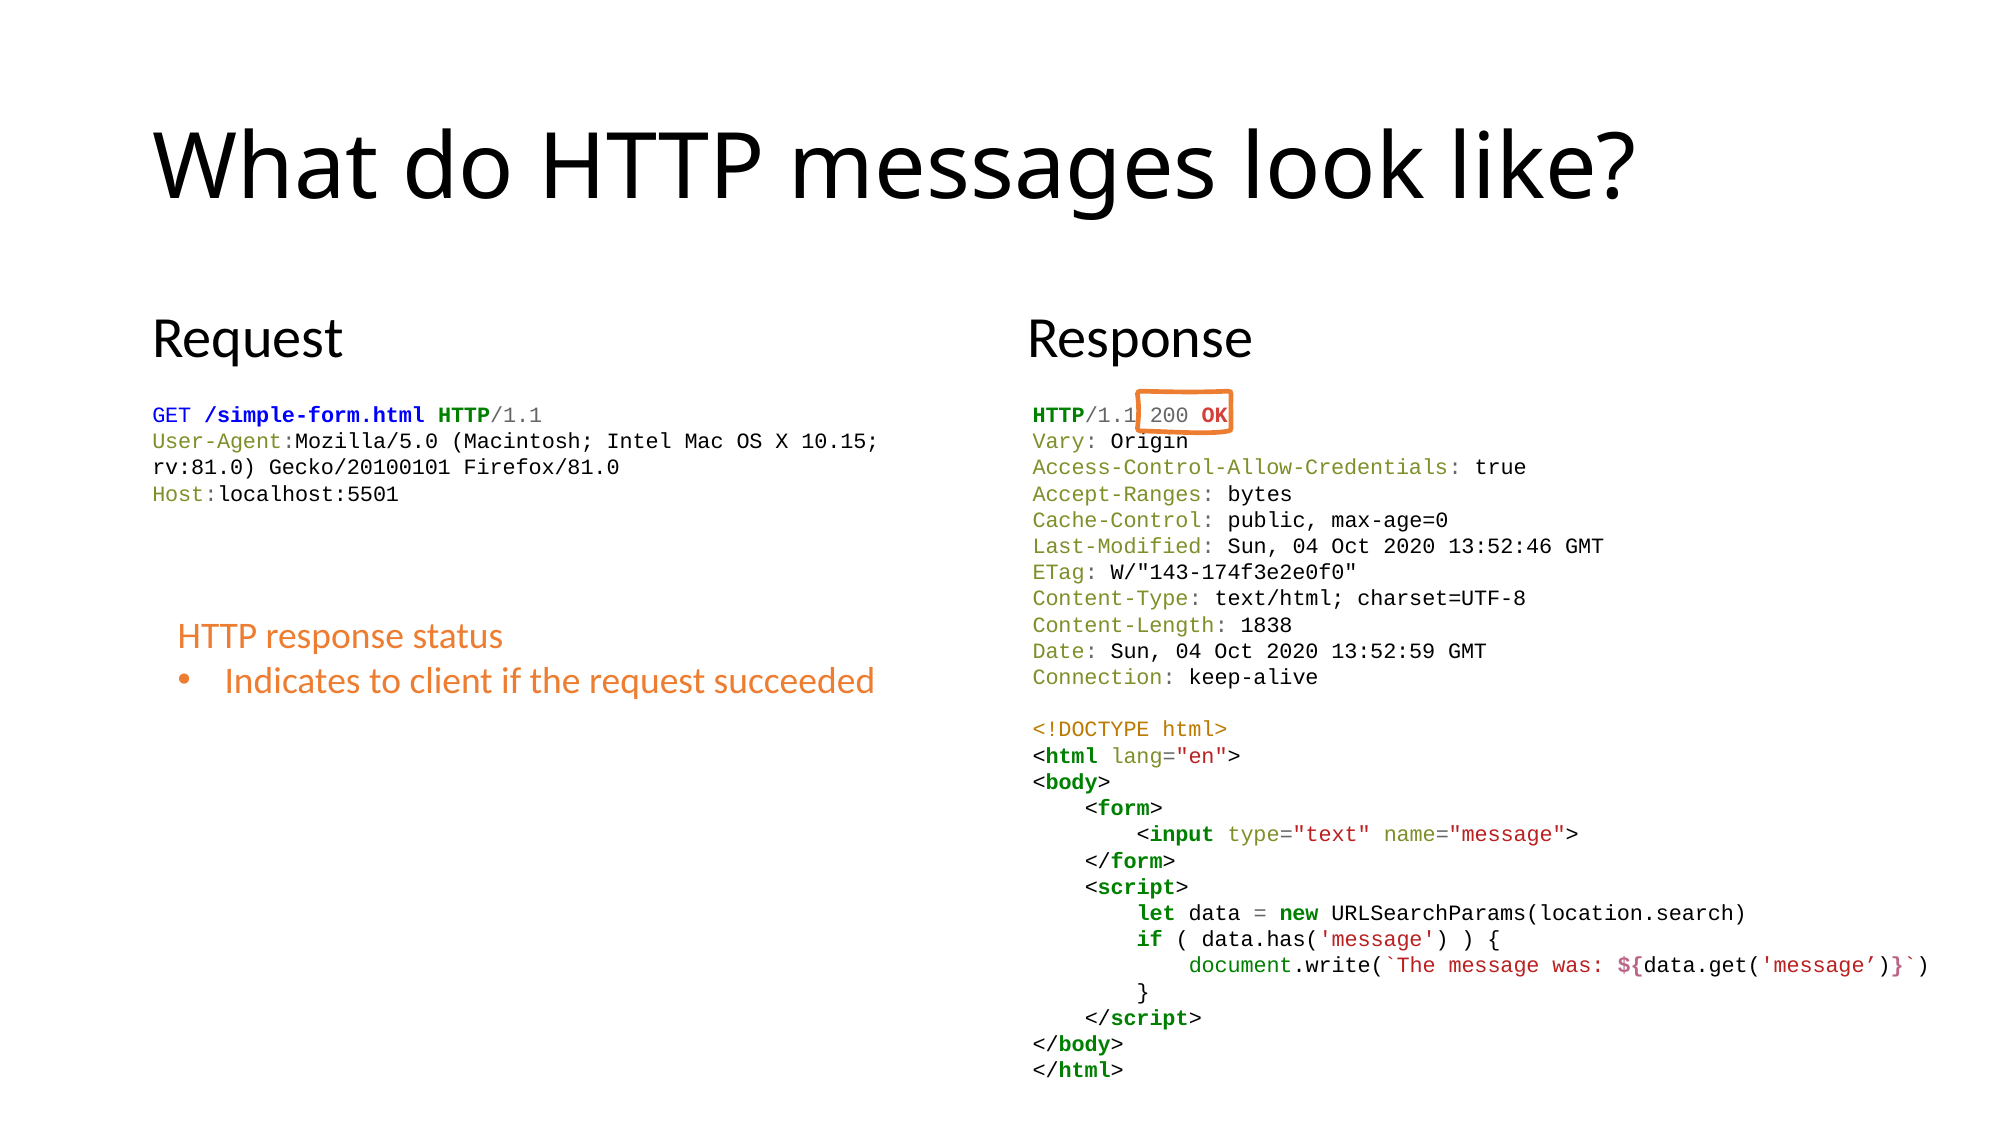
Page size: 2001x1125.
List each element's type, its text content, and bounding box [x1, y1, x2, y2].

title What do HTTP messages look like? [137, 59, 1863, 278]
text_box GET /simple-form.html HTTP/1.1 User-Agent:Mozilla/5.0 (Macintosh; Intel Mac OS X 10.15; rv:81.0) Gecko/20100101 Firefox/81.0 Host:localhost:5501 [137, 393, 988, 513]
text_box [1136, 390, 1233, 434]
text_box HTTP response status Indicates to client if the request succeeded [162, 603, 988, 709]
list Response [1012, 299, 1863, 1014]
text_box HTTP/1.1 200 OK Vary: Origin Access-Control-Allow-Credentials: true Accept-Ranges: bytes Cache-Control: public, max-age=0 Last-Modified: Sun, 04 Oct 2020 13:52:46 GMT ETag: W/"143-174f3e2e0f0" Content-Type: text/html; charset=UTF-8 Content-Length: 1838 Date: Sun, 04 Oct 2020 13:52:59 GMT Connection: keep-alive <!DOCTYPE html> <html lang="en"> <body> <form> <input type="text" name="message"> </form> <script> let data = new URLSearchParams(location.search) if ( data.has('message') ) { document.write(`The message was: ${data.get('message’)}`) } </script> </body> </html> [1017, 393, 1958, 1090]
list Request [137, 513, 988, 1014]
list Request [137, 299, 988, 393]
